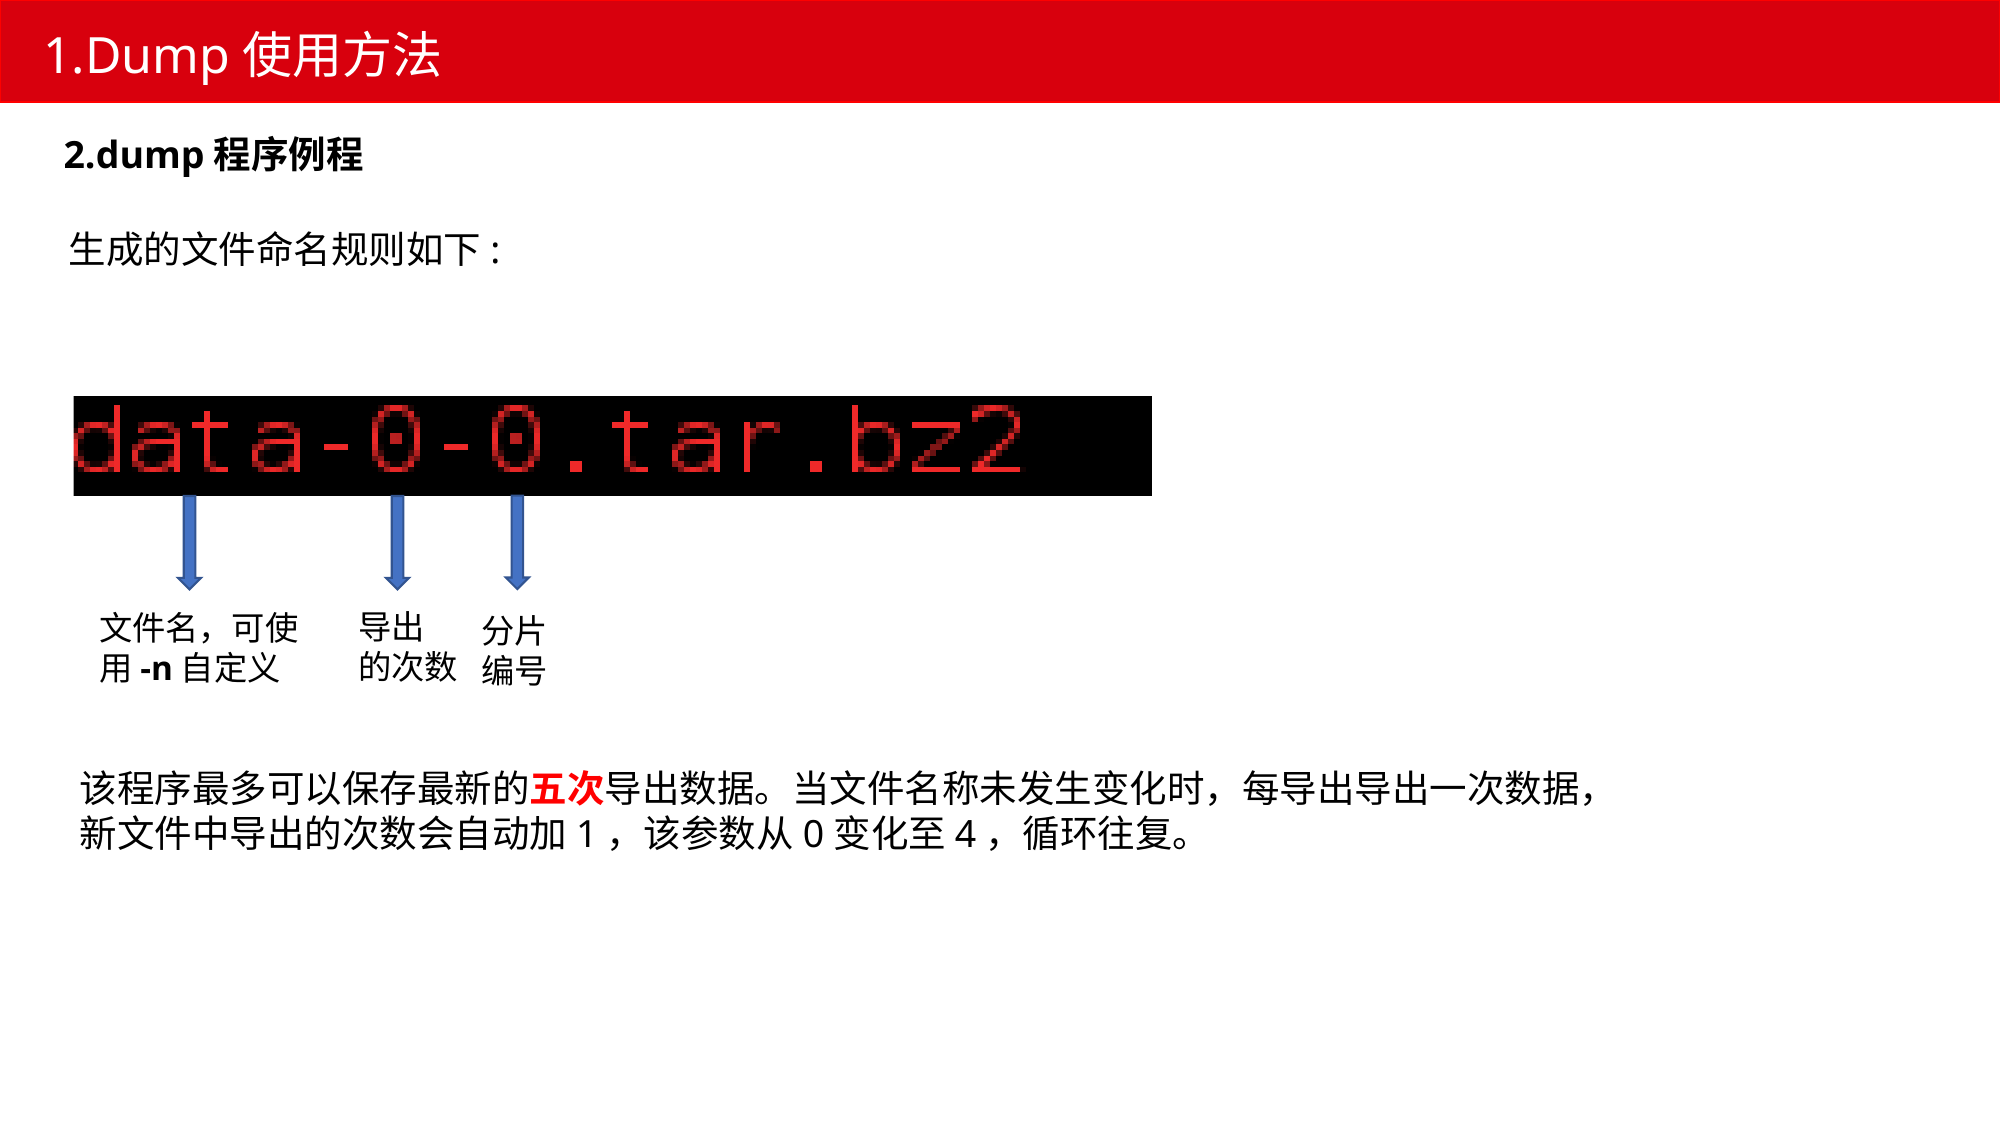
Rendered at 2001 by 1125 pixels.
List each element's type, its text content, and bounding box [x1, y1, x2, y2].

text_box [175, 496, 204, 591]
text_box 该程序最多可以保存最新的五次导出数据。当文件名称未发生变化时，每导出导出一次数据， 新文件中导出的次数会自动加1，该参数从0变化至4，循环往复。 [64, 757, 1632, 863]
picture [73, 396, 1152, 496]
text_box 导出 的次数 [343, 598, 510, 694]
text_box [503, 496, 532, 591]
text_box 1.Dump使用方法 [28, 22, 583, 103]
text_box 生成的文件命名规则如下: [54, 219, 516, 279]
text_box 分片 编号 [466, 602, 592, 698]
text_box 文件名，可使 用-n自定义 [84, 599, 377, 695]
text_box [0, 0, 2000, 103]
text_box [383, 496, 412, 591]
text_box 2.dump程序例程 [48, 123, 379, 184]
